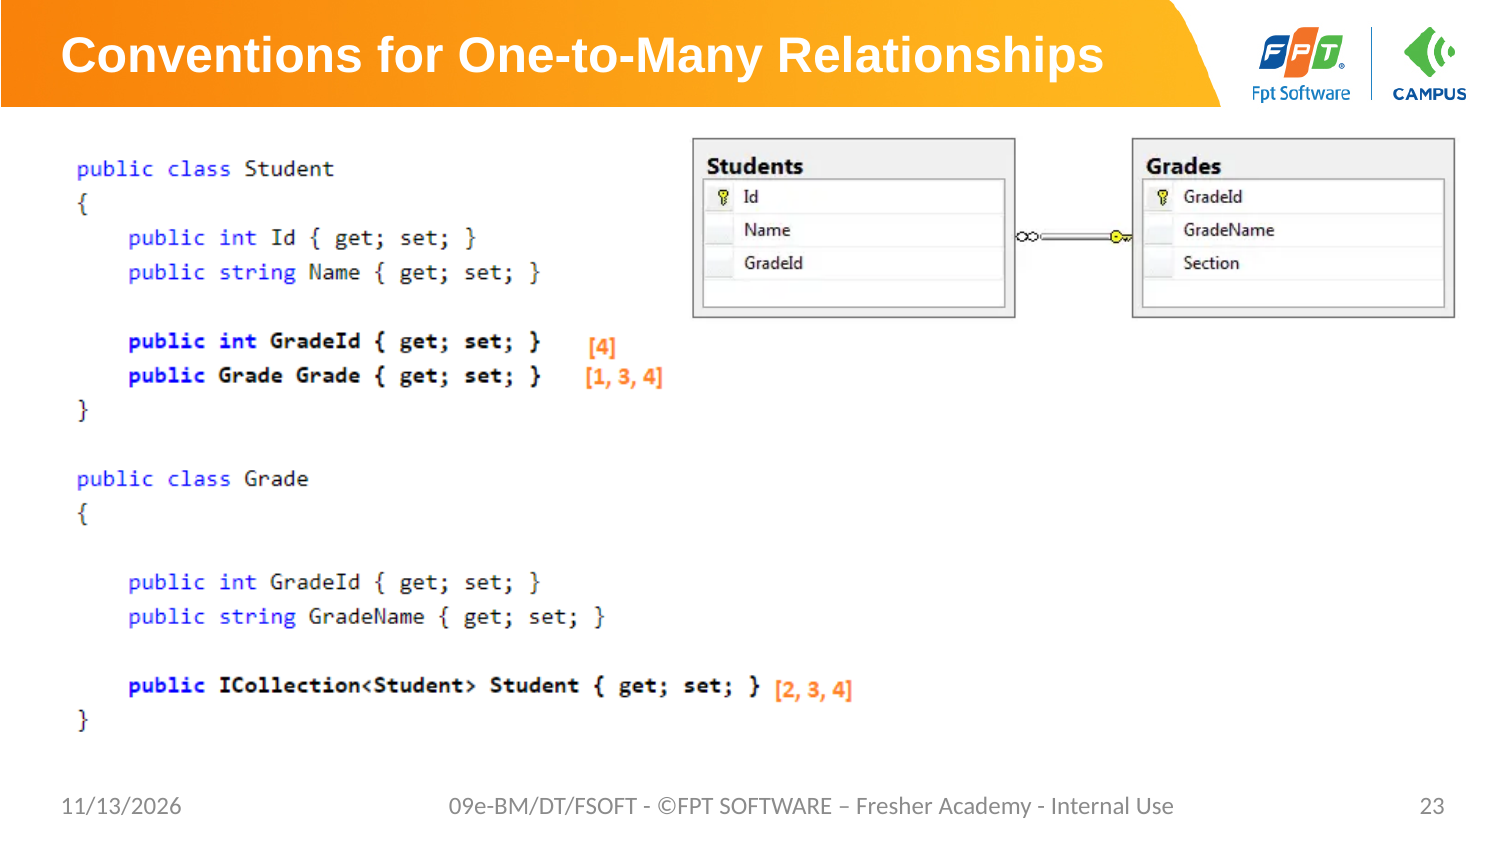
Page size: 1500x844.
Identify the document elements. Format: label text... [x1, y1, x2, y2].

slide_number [45, 782, 270, 827]
slide_number 23 [1350, 782, 1461, 827]
picture [1, 0, 1499, 844]
footer 09e-BM/DT/FSOFT - ©FPT SOFTWARE – Fresher Academy - Internal Use [289, 782, 1335, 827]
title Conventions for One-to-Many Relationships [45, 0, 1176, 106]
